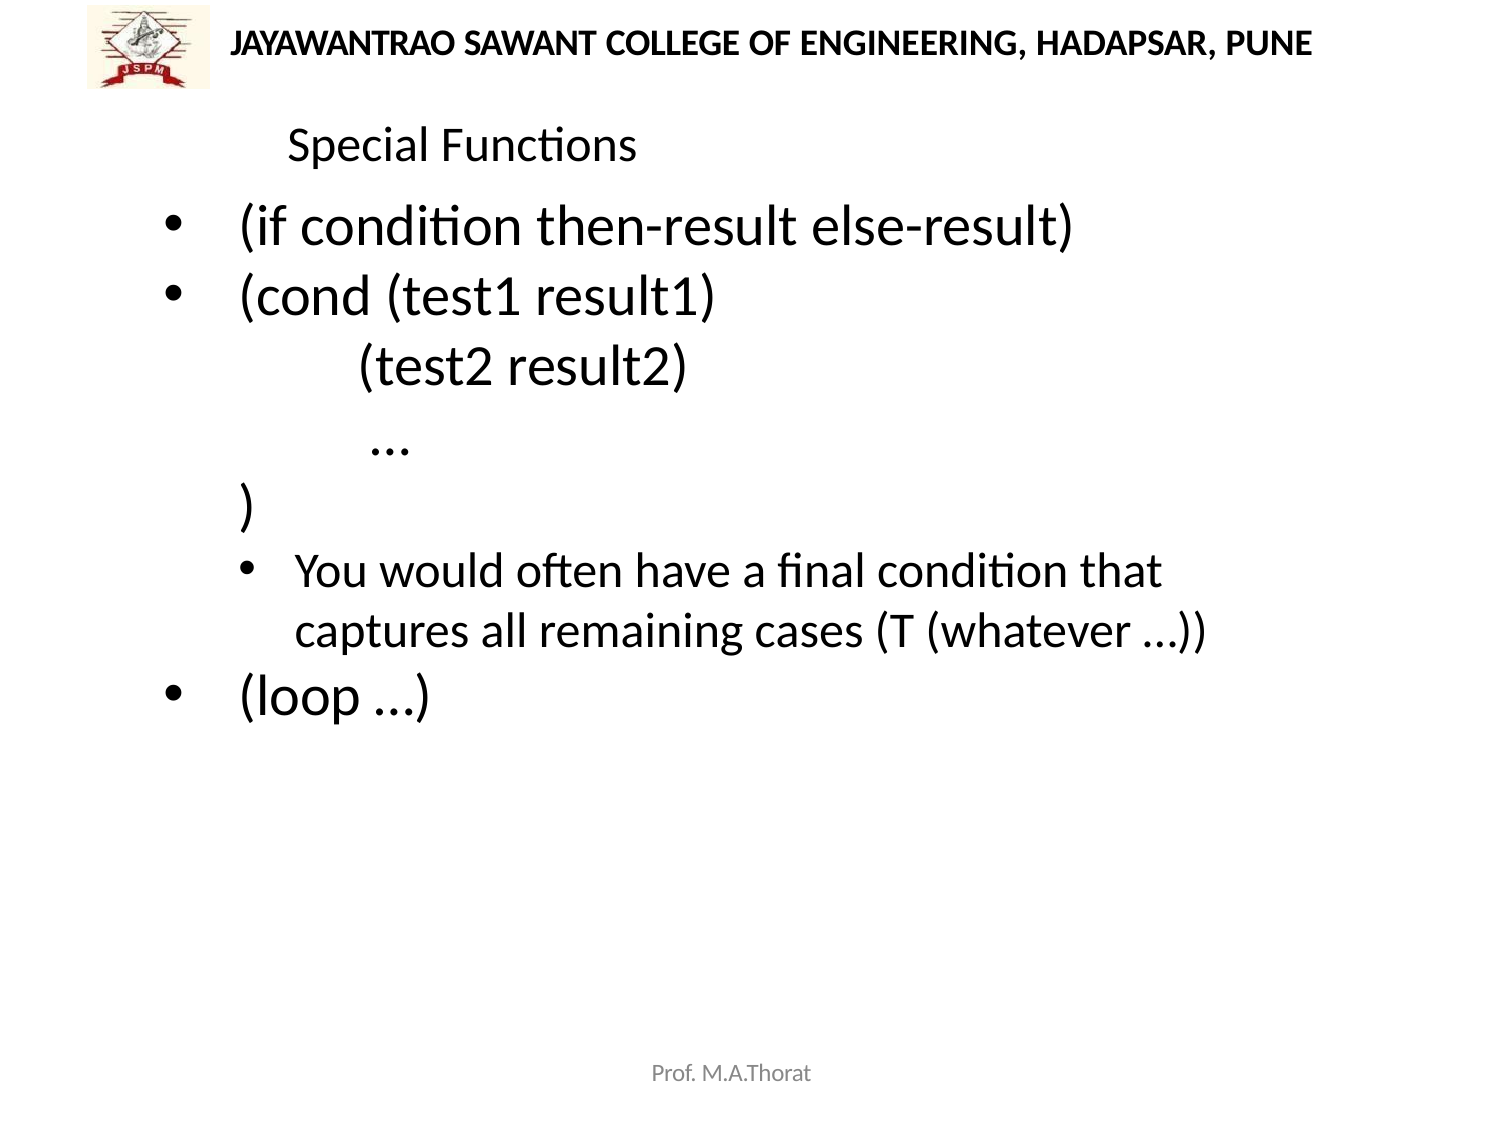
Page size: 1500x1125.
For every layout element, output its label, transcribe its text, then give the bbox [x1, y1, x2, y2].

footer Prof. M.A.Thorat [649, 1060, 851, 1090]
text_box Special Functions [87, 104, 838, 179]
picture [87, 5, 210, 89]
text_box JAYAWANTRAO SAWANT COLLEGE OF ENGINEERING, HADAPSAR, PUNE [228, 15, 1333, 63]
text_box (if condition then-result else-result) (cond (test1 result1) (test2 result2) … ) You would often have a final condition that captures all remaining cases (T (whatever …)) (loop …) [148, 180, 1250, 735]
